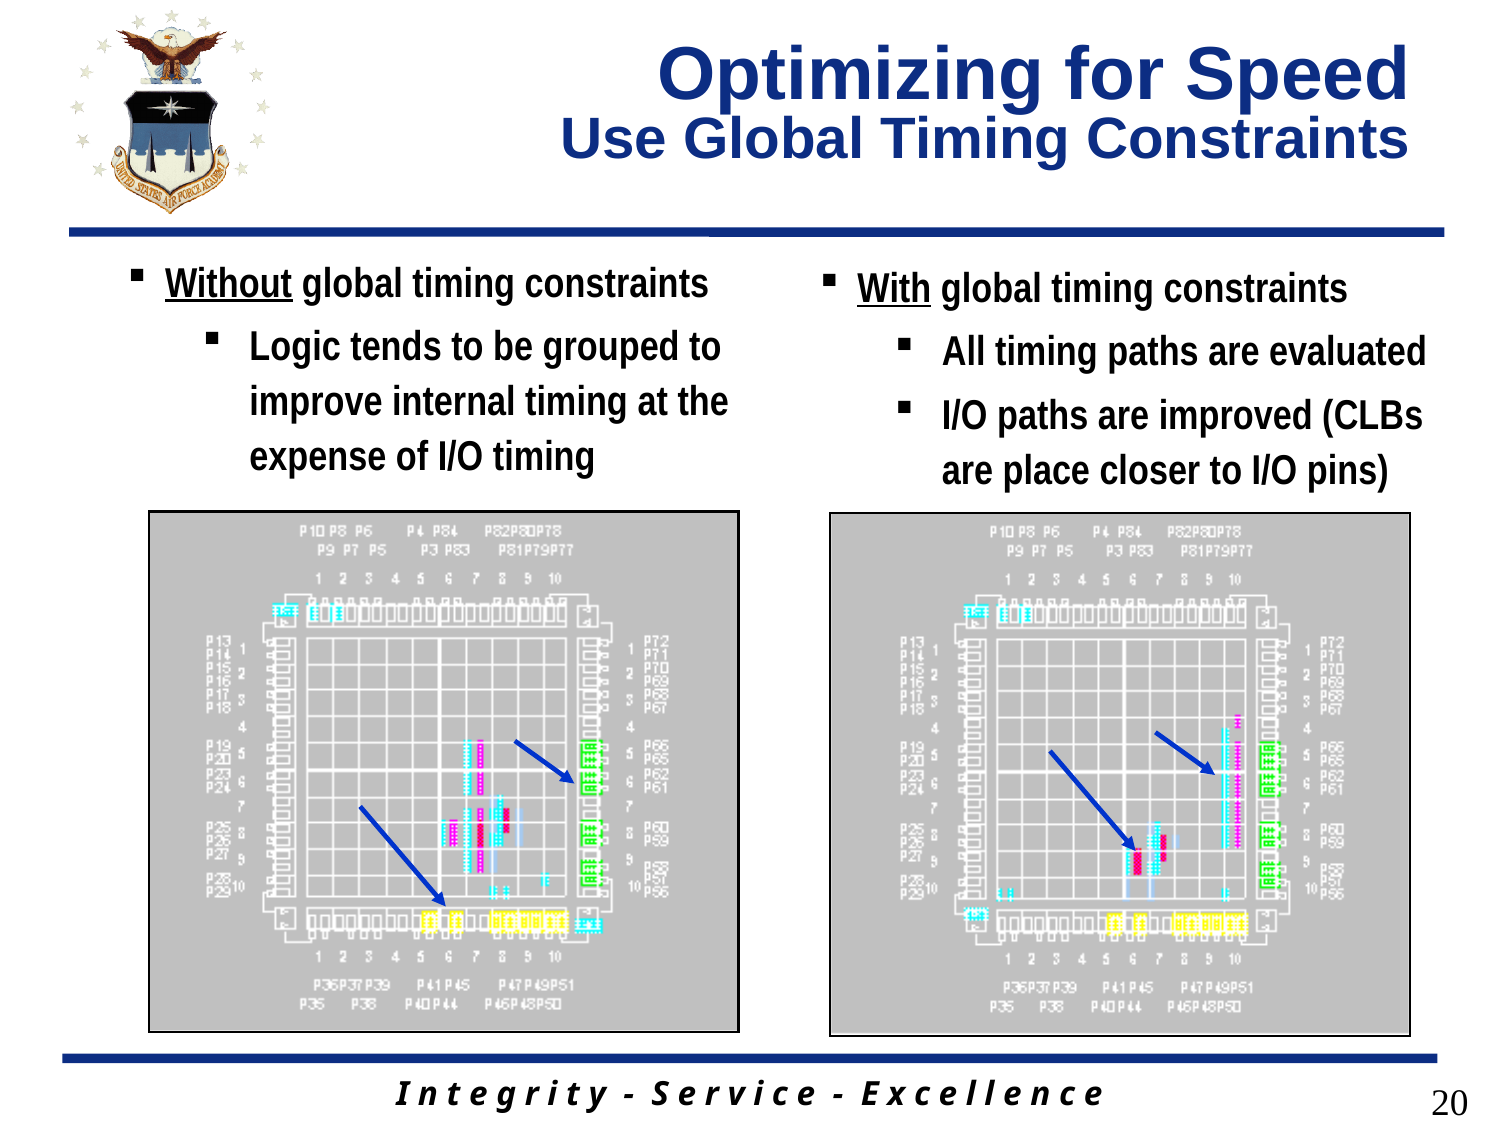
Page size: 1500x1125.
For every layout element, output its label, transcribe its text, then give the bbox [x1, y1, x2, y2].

text_box Without global timing constraints Logic tends to be grouped to improve internal timing at the expense of I/O timing [112, 242, 750, 528]
text_box With global timing constraints All timing paths are evaluated I/O paths are improved (CLBs are place closer to I/O pins) [804, 248, 1443, 452]
picture [149, 512, 738, 1032]
slide_number 20 [1133, 1025, 1484, 1105]
picture [63, 0, 275, 222]
picture [830, 513, 1409, 1036]
title Optimizing for Speed Use Global Timing Constraints [313, 12, 1427, 201]
